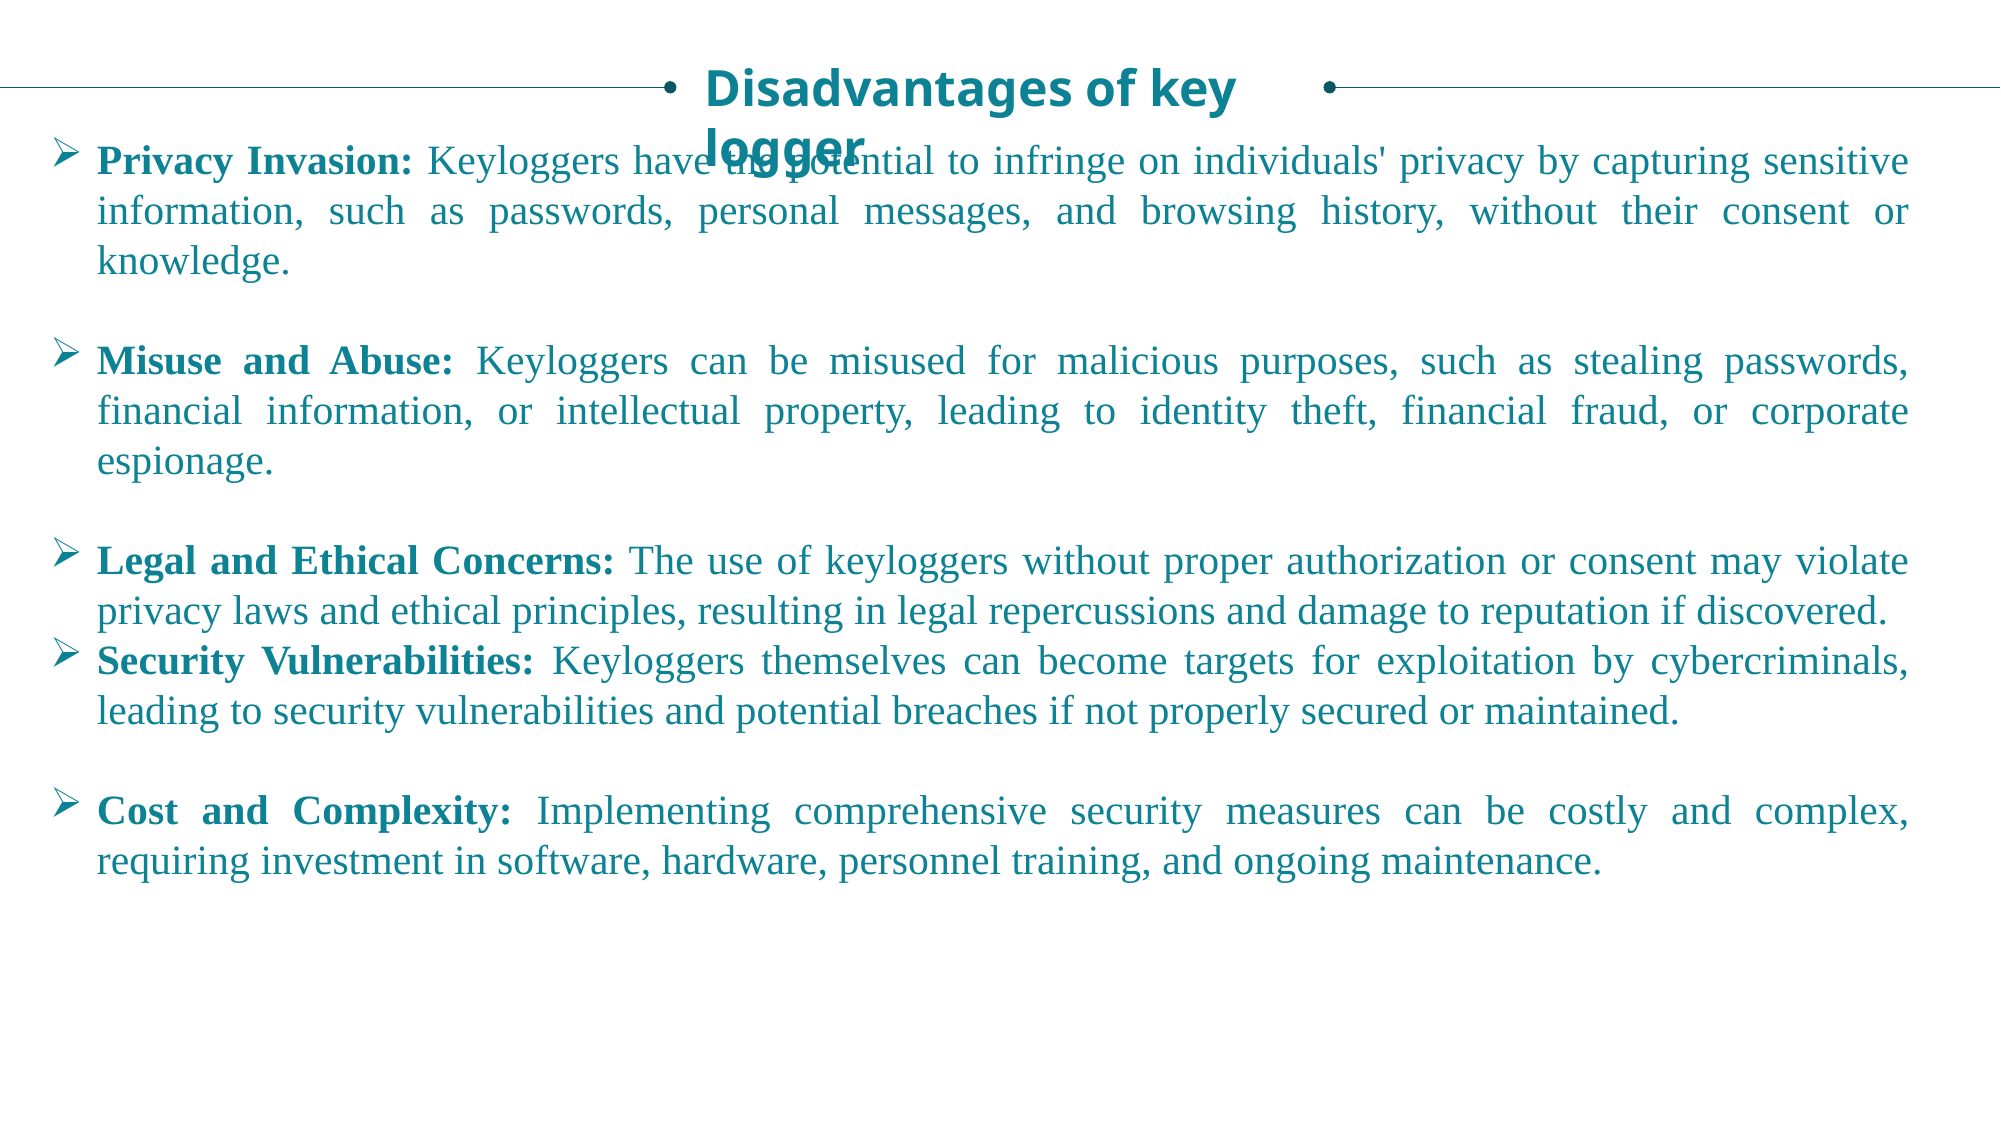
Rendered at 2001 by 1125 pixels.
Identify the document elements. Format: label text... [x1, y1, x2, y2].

text_box Disadvantages of key logger [689, 49, 1330, 125]
text_box Privacy Invasion: Keyloggers have the potential to infringe on individuals' privacy by capturing sensitive information, such as passwords, personal messages, and browsing history, without their consent or knowledge. Misuse and Abuse: Keyloggers can be misused for malicious purposes, such as stealing passwords, financial information, or intellectual property, leading to identity theft, financial fraud, or corporate espionage. Legal and Ethical Concerns: The use of keyloggers without proper authorization or consent may violate privacy laws and ethical principles, resulting in legal repercussions and damage to reputation if discovered. Security Vulnerabilities: Keyloggers themselves can become targets for exploitation by cybercriminals, leading to security vulnerabilities and potential breaches if not properly secured or maintained. Cost and Complexity: Implementing comprehensive security measures can be costly and complex, requiring investment in software, hardware, personnel training, and ongoing maintenance. [35, 125, 1926, 941]
